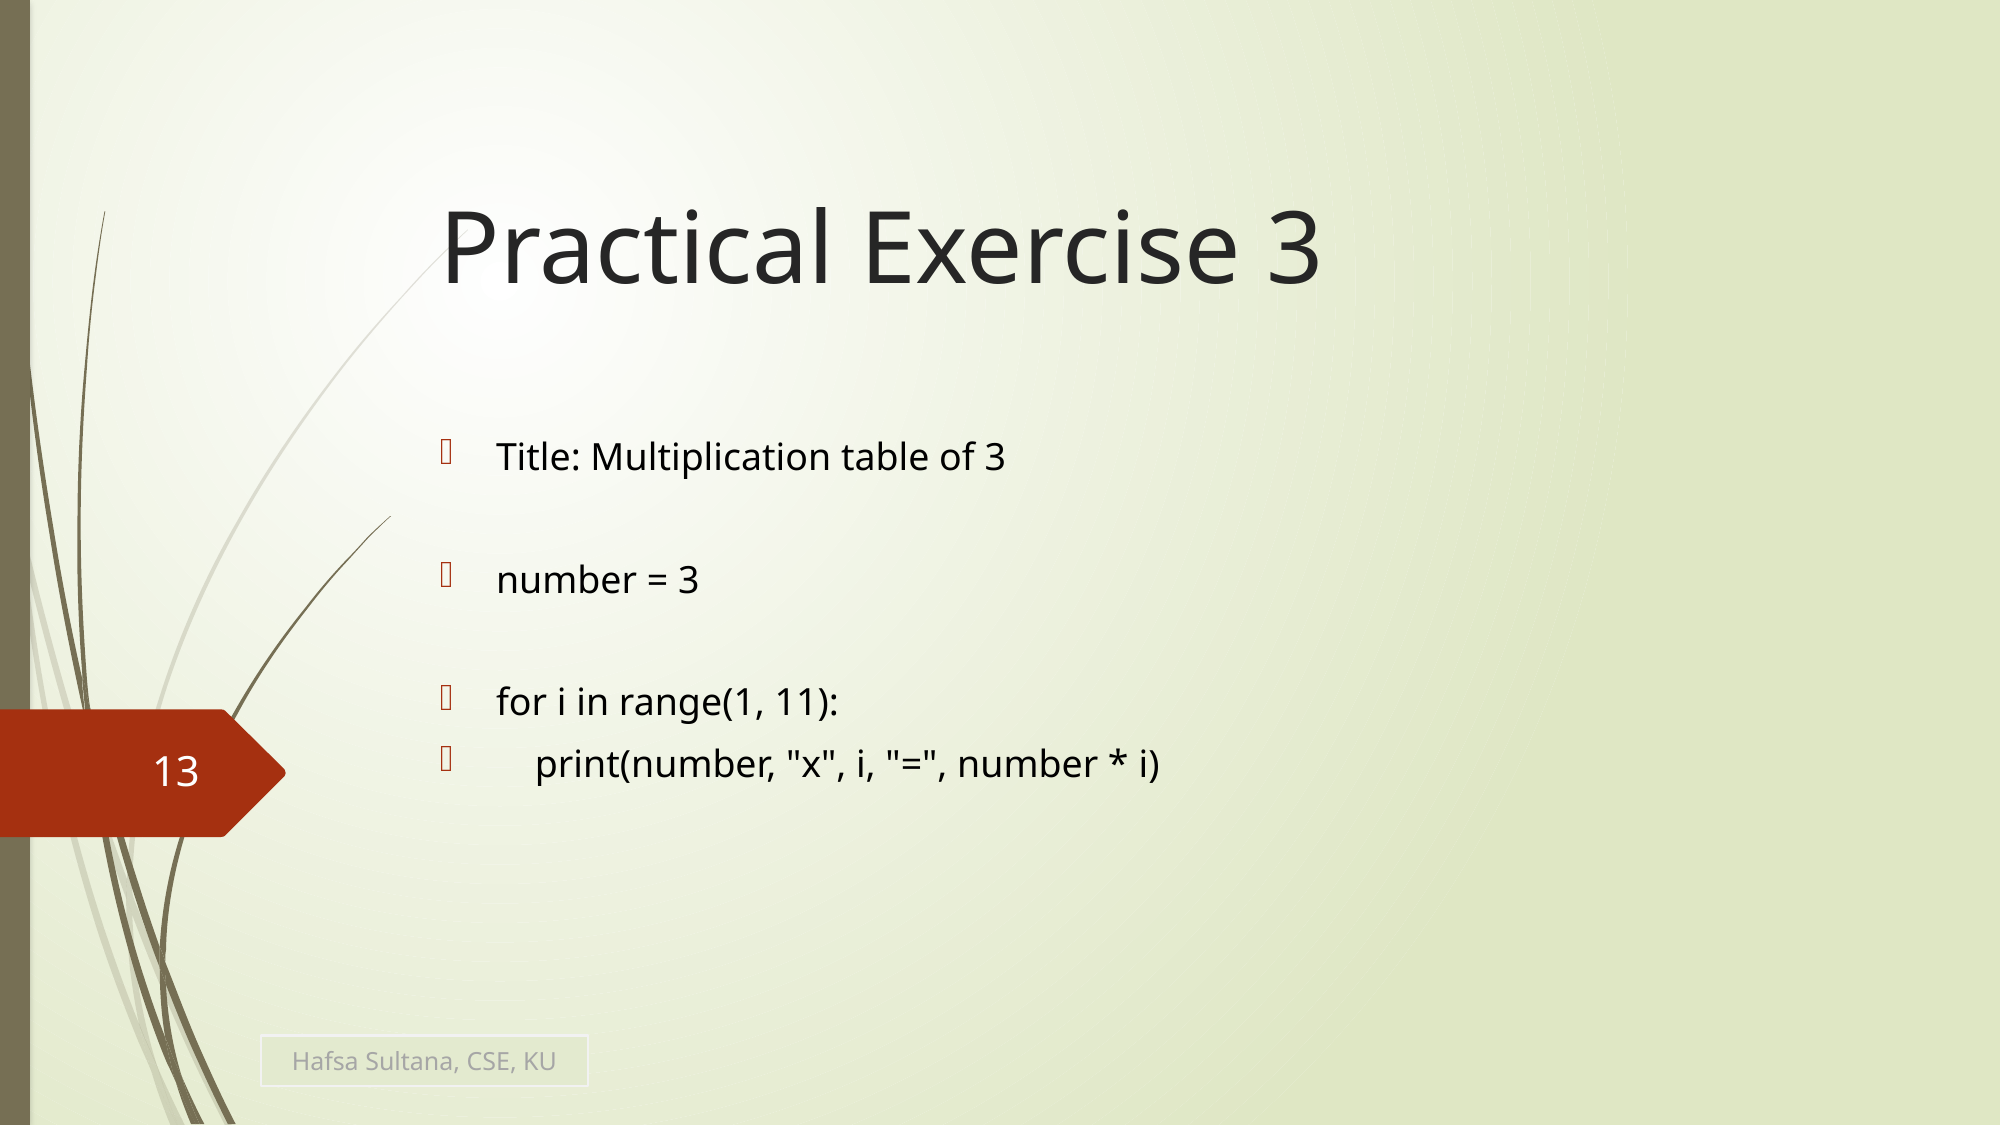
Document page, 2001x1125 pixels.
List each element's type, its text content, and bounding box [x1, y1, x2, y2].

subtitle Title: Multiplication table of 3 number = 3 for i in range(1, 11): print(number, "x", i, "=", number * i) [424, 430, 1608, 1086]
slide_number 13 [87, 743, 216, 803]
text_box Hafsa Sultana, CSE, KU [260, 1034, 589, 1087]
title Practical Exercise 3 [424, 0, 1888, 312]
